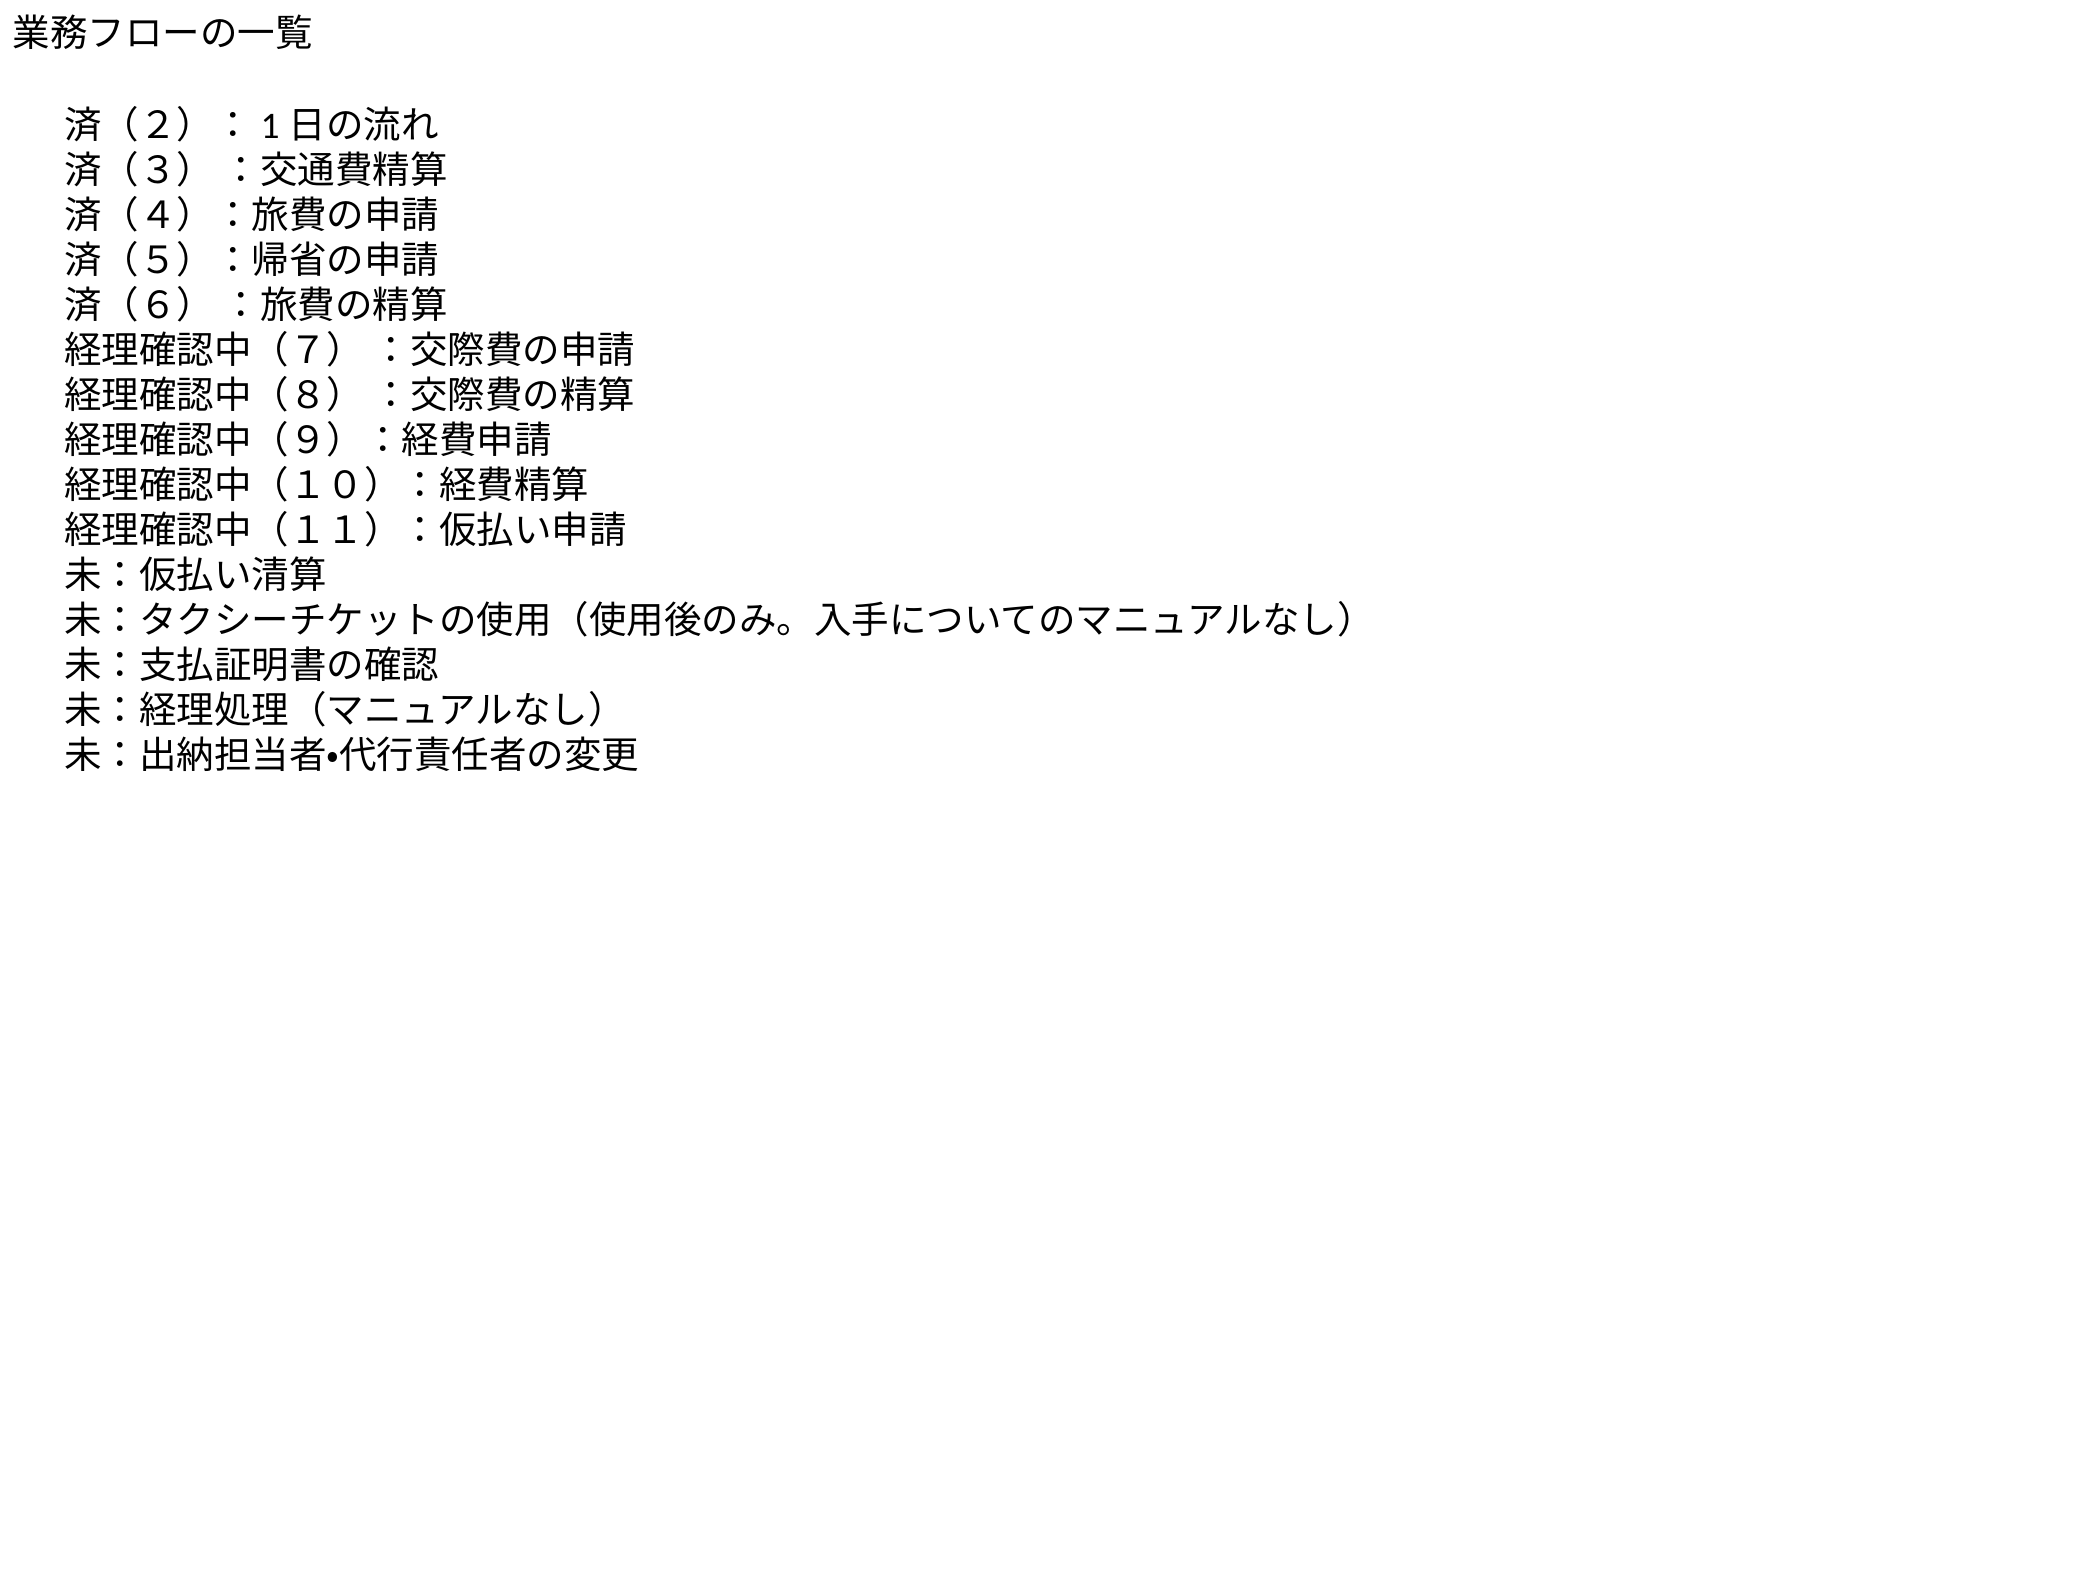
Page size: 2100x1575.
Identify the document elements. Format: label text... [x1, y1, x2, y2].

text_box 済（２）：1日の流れ 済（３） ：交通費精算 済（４）：旅費の申請 済（５）：帰省の申請 済（６） ：旅費の精算 経理確認中（７） ：交際費の申請 経理確認中（８） ：交際費の精算 経理確認中（９）：経費申請 経理確認中（１０）：経費精算 経理確認中（１１）：仮払い申請 未：仮払い清算 未：タクシーチケットの使用（使用後のみ。入手についてのマニュアルなし） 未：支払証明書の確認 未：経理処理（マニュアルなし） 未：出納担当者・代行責任者の変更 [49, 94, 1541, 784]
text_box 業務フローの一覧 [0, 1, 901, 62]
